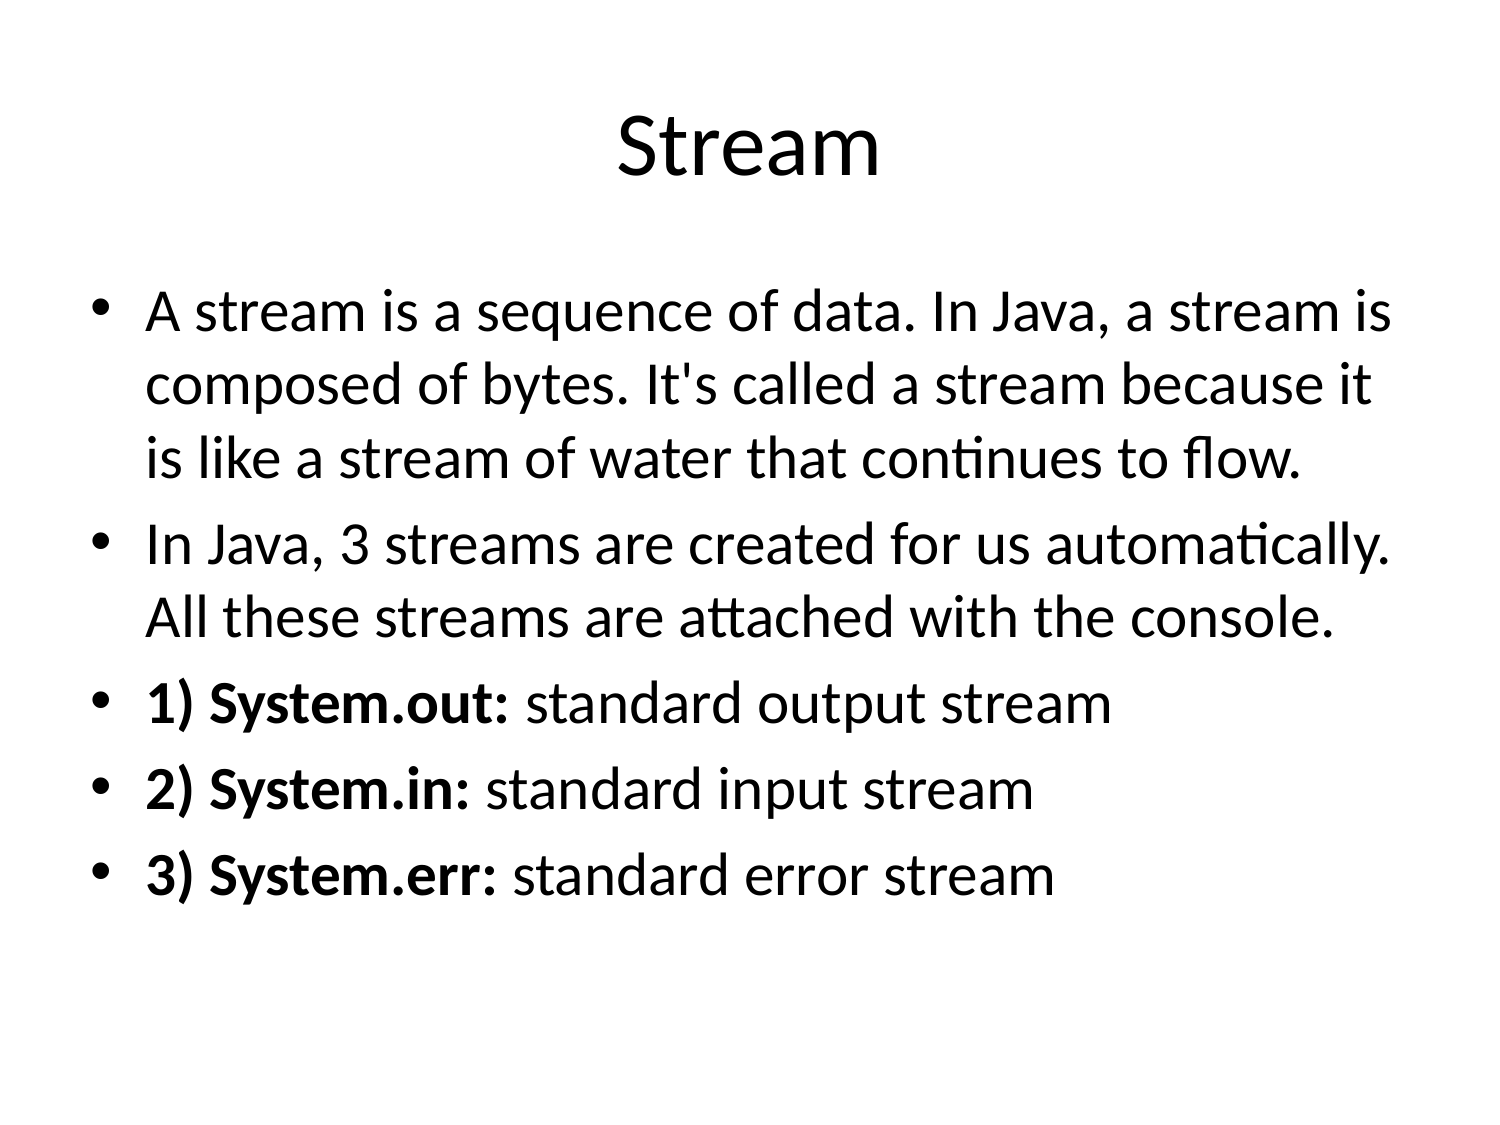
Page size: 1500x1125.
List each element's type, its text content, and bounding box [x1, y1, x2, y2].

title Stream [75, 45, 1425, 233]
list A stream is a sequence of data. In Java, a stream is composed of bytes. It's called a stream because it is like a stream of water that continues to flow. In Java, 3 streams are created for us automatically. All these streams are attached with the console. 1) System.out: standard output stream 2) System.in: standard input stream 3) System.err: standard error stream [75, 262, 1425, 1005]
